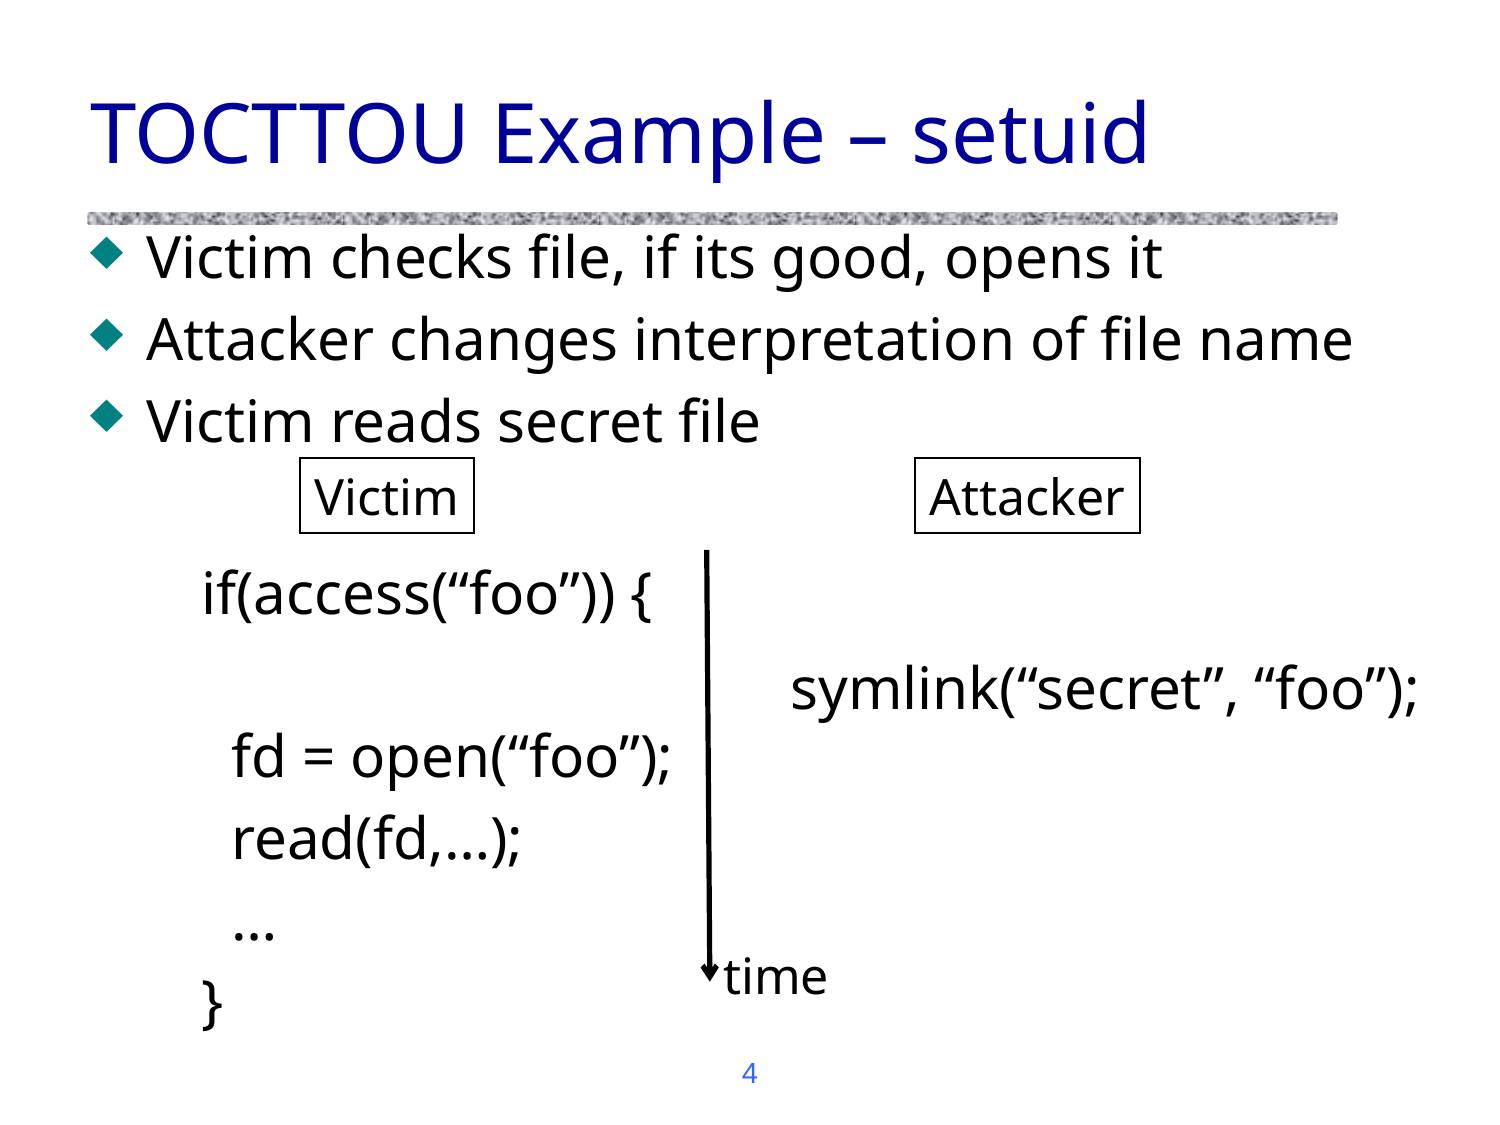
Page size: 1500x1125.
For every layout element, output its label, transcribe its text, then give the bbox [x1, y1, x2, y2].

slide_number 4 [512, 1021, 988, 1098]
text_box time [708, 937, 845, 1013]
text_box if(access(“foo”)) { fd = open(“foo”); read(fd,…); … } [186, 548, 689, 1042]
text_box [492, 764, 925, 768]
text_box Victim [299, 458, 474, 533]
text_box Attacker [915, 458, 1141, 533]
list Victim checks file, if its good, opens it Attacker changes interpretation of file name Victim reads secret file [74, 212, 1426, 434]
text_box symlink(“secret”, “foo”); [775, 561, 1435, 729]
title TOCTTOU Example – setuid [74, 37, 1426, 188]
